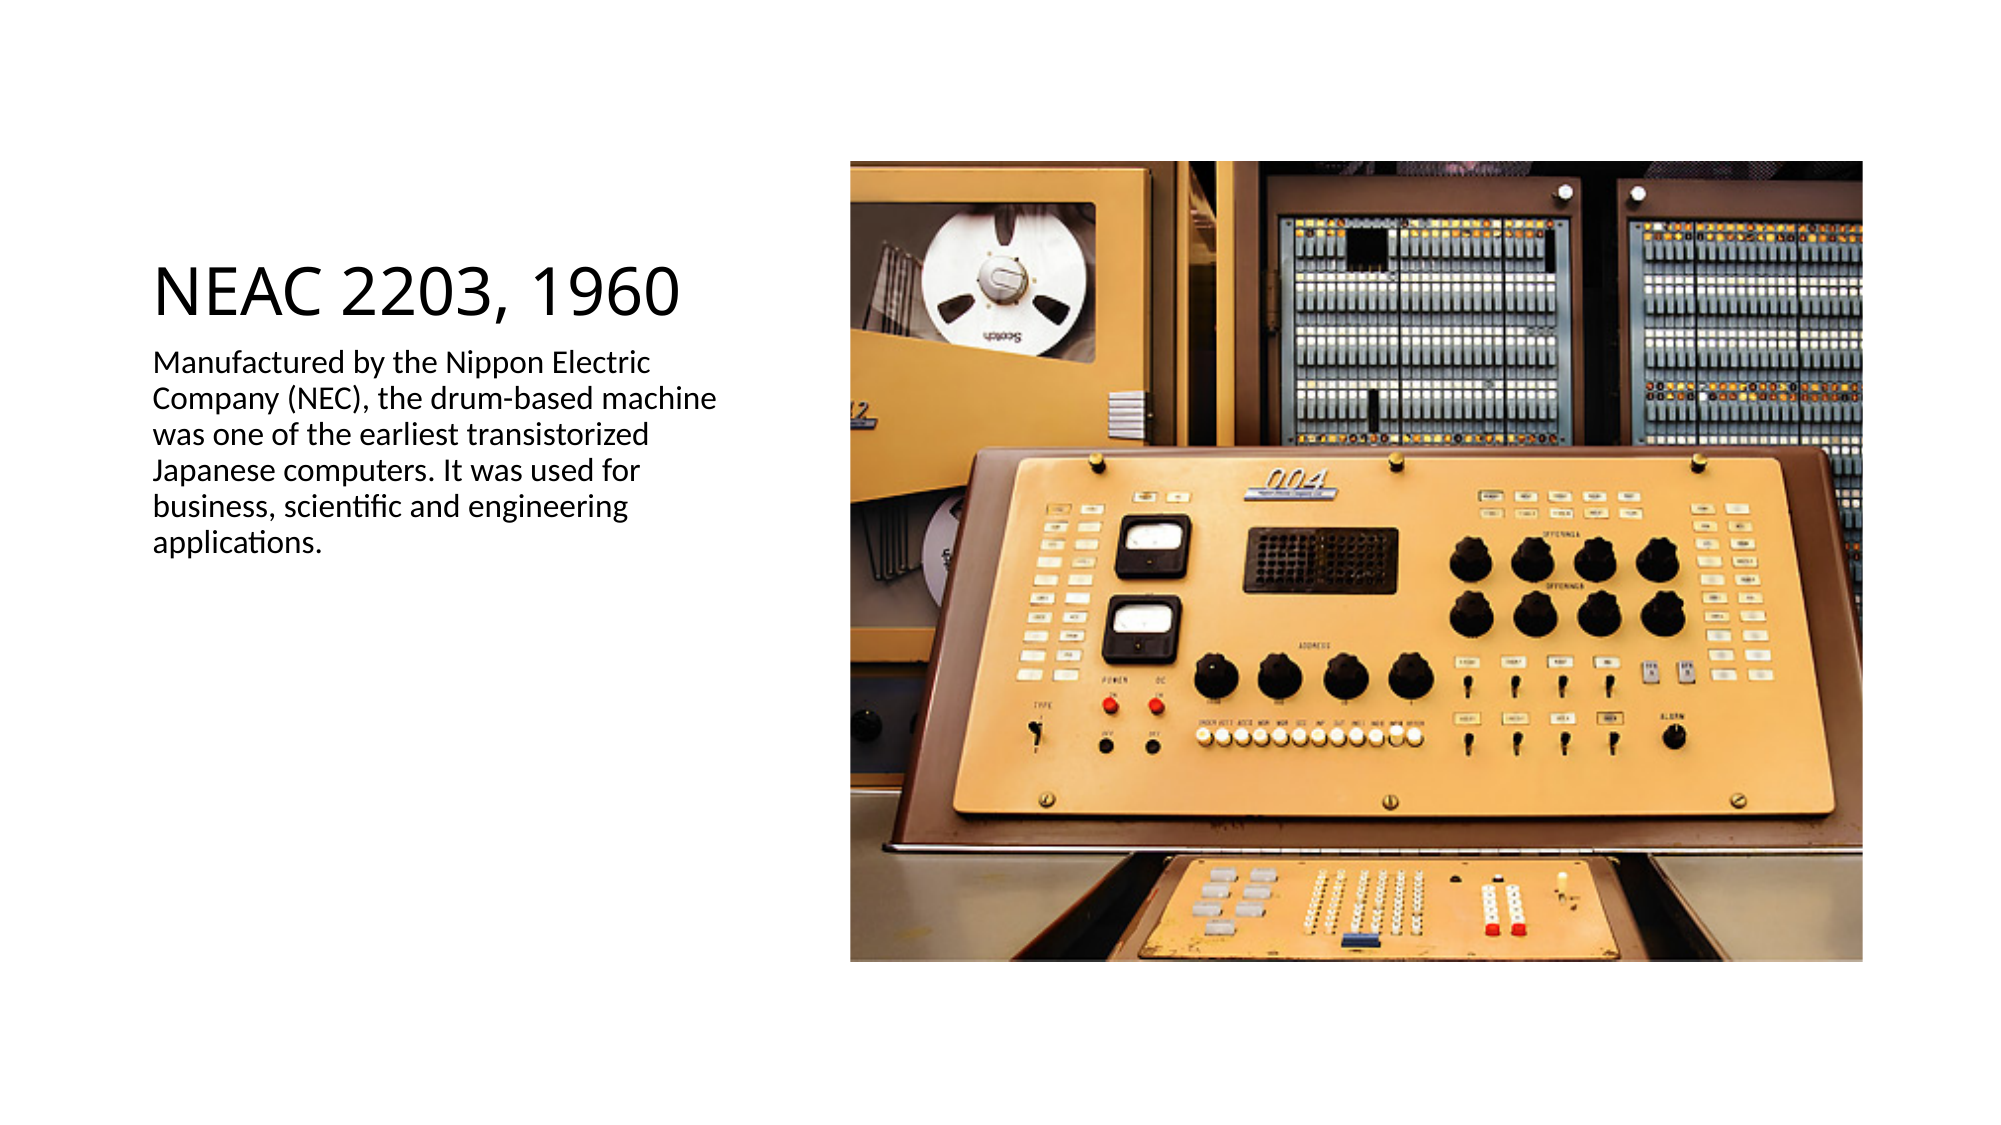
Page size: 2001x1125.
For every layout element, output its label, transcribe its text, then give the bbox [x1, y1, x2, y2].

title NEAC 2203, 1960 [137, 75, 783, 337]
list Manufactured by the Nippon Electric Company (NEC), the drum-based machine was one of the earliest transistorized Japanese computers. It was used for business, scientific and engineering applications. [137, 337, 783, 963]
picture [850, 161, 1863, 962]
